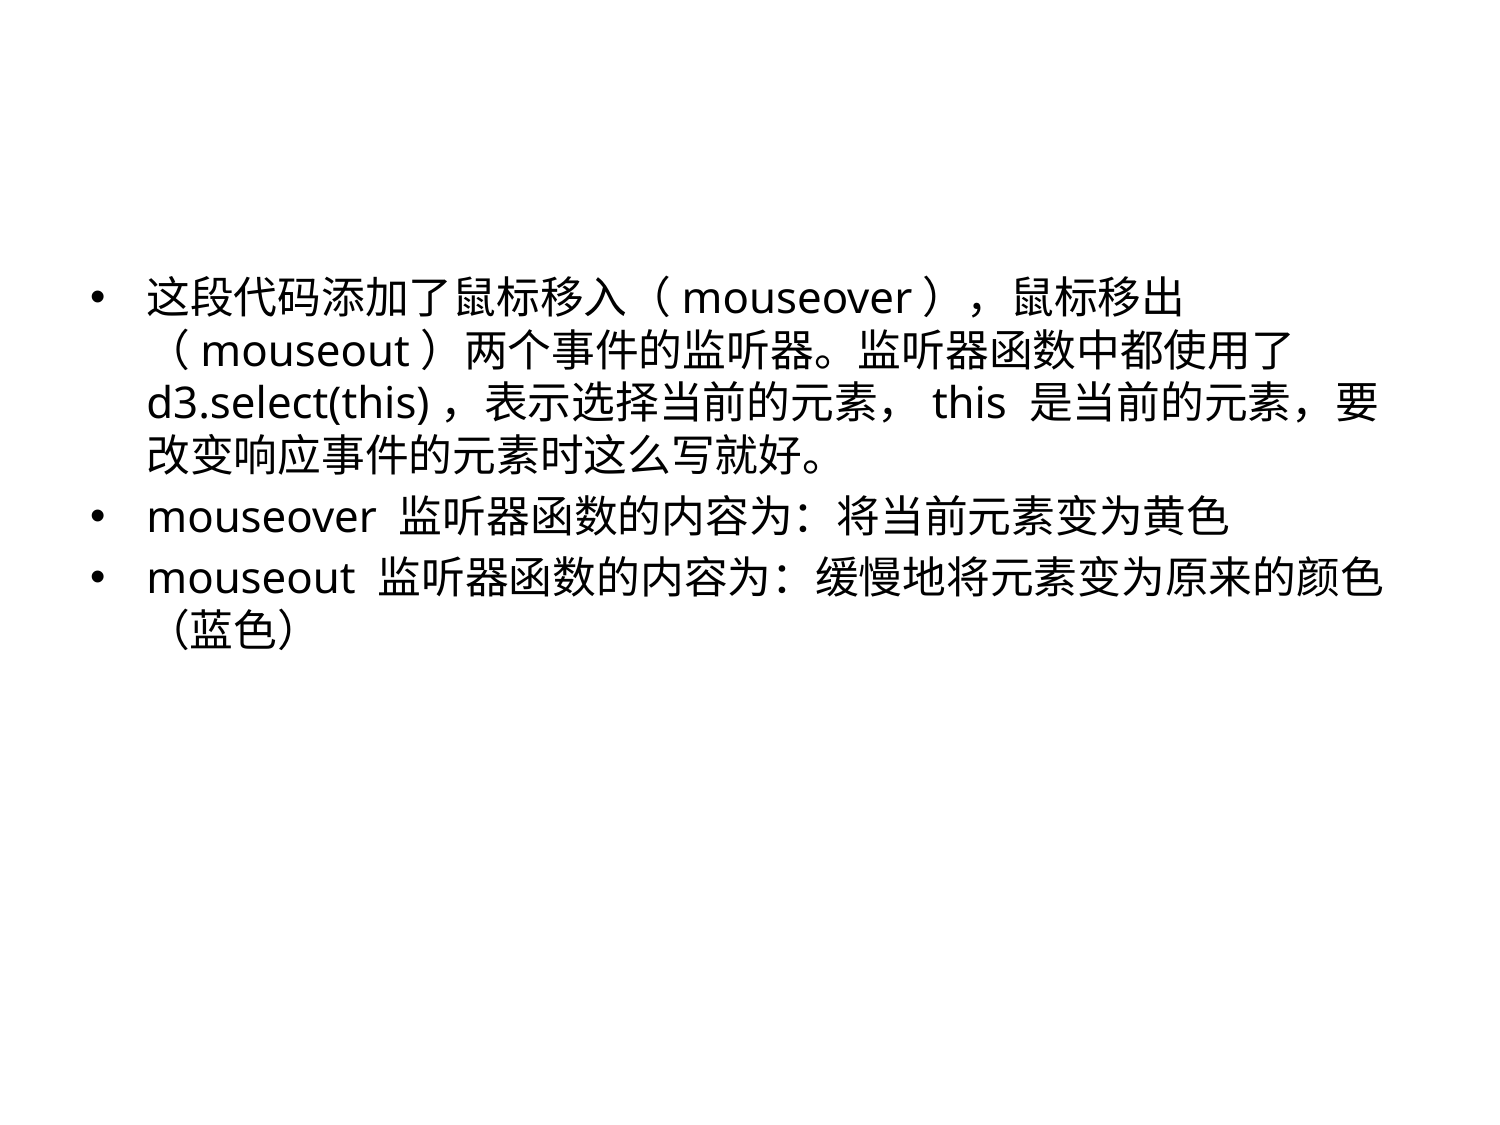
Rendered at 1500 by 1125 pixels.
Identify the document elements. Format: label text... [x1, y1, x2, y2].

list 这段代码添加了鼠标移入（mouseover），鼠标移出（mouseout）两个事件的监听器。监听器函数中都使用了 d3.select(this)，表示选择当前的元素，this 是当前的元素，要改变响应事件的元素时这么写就好。 mouseover 监听器函数的内容为：将当前元素变为黄色 mouseout 监听器函数的内容为：缓慢地将元素变为原来的颜色（蓝色） [75, 262, 1425, 1005]
